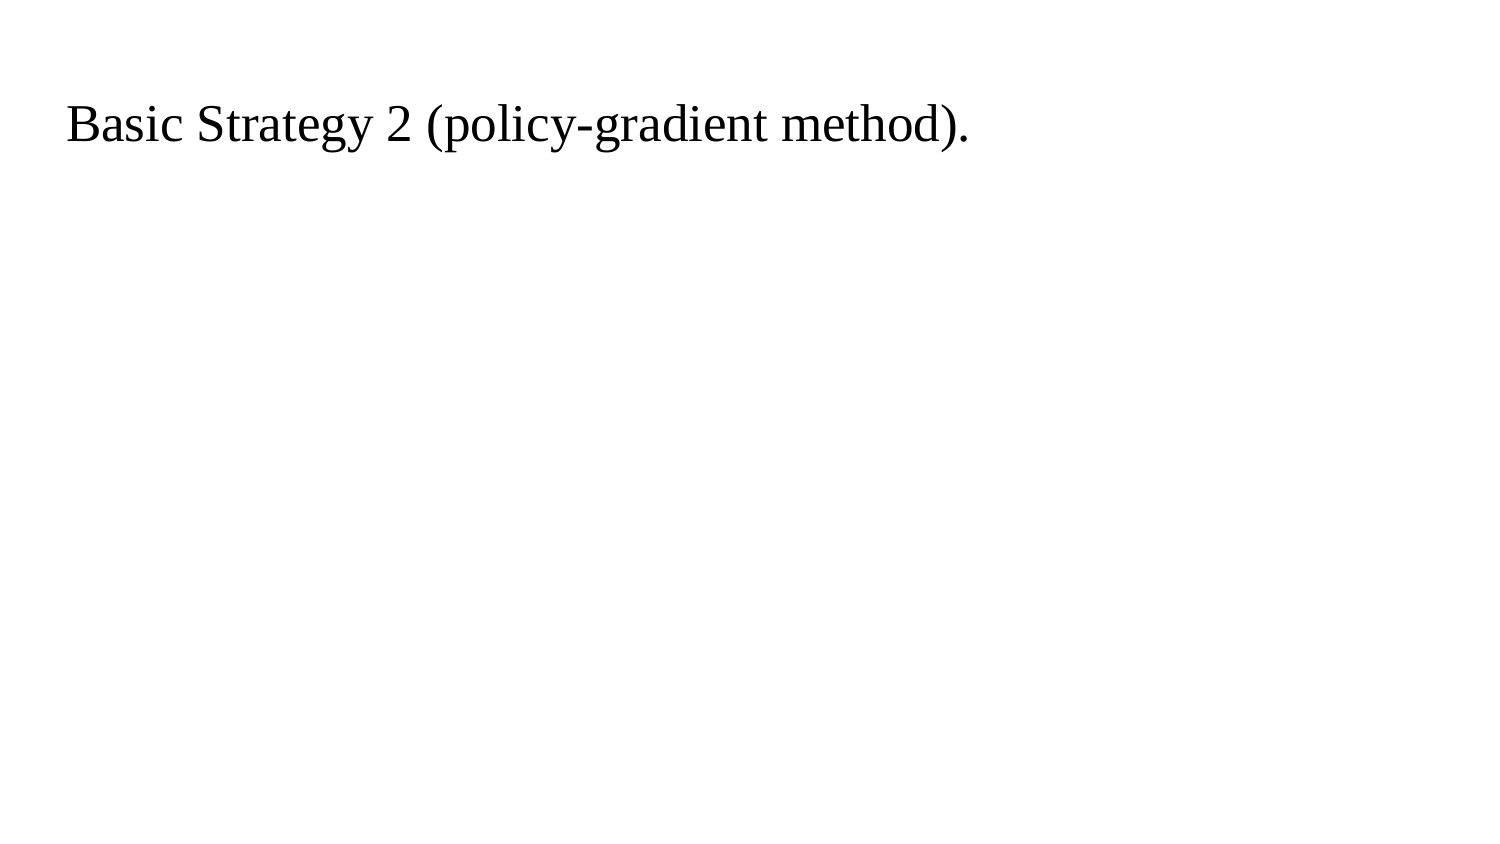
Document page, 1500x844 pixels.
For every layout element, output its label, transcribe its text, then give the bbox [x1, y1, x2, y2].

title Basic Strategy 2 (policy-gradient method). [51, 72, 1449, 167]
